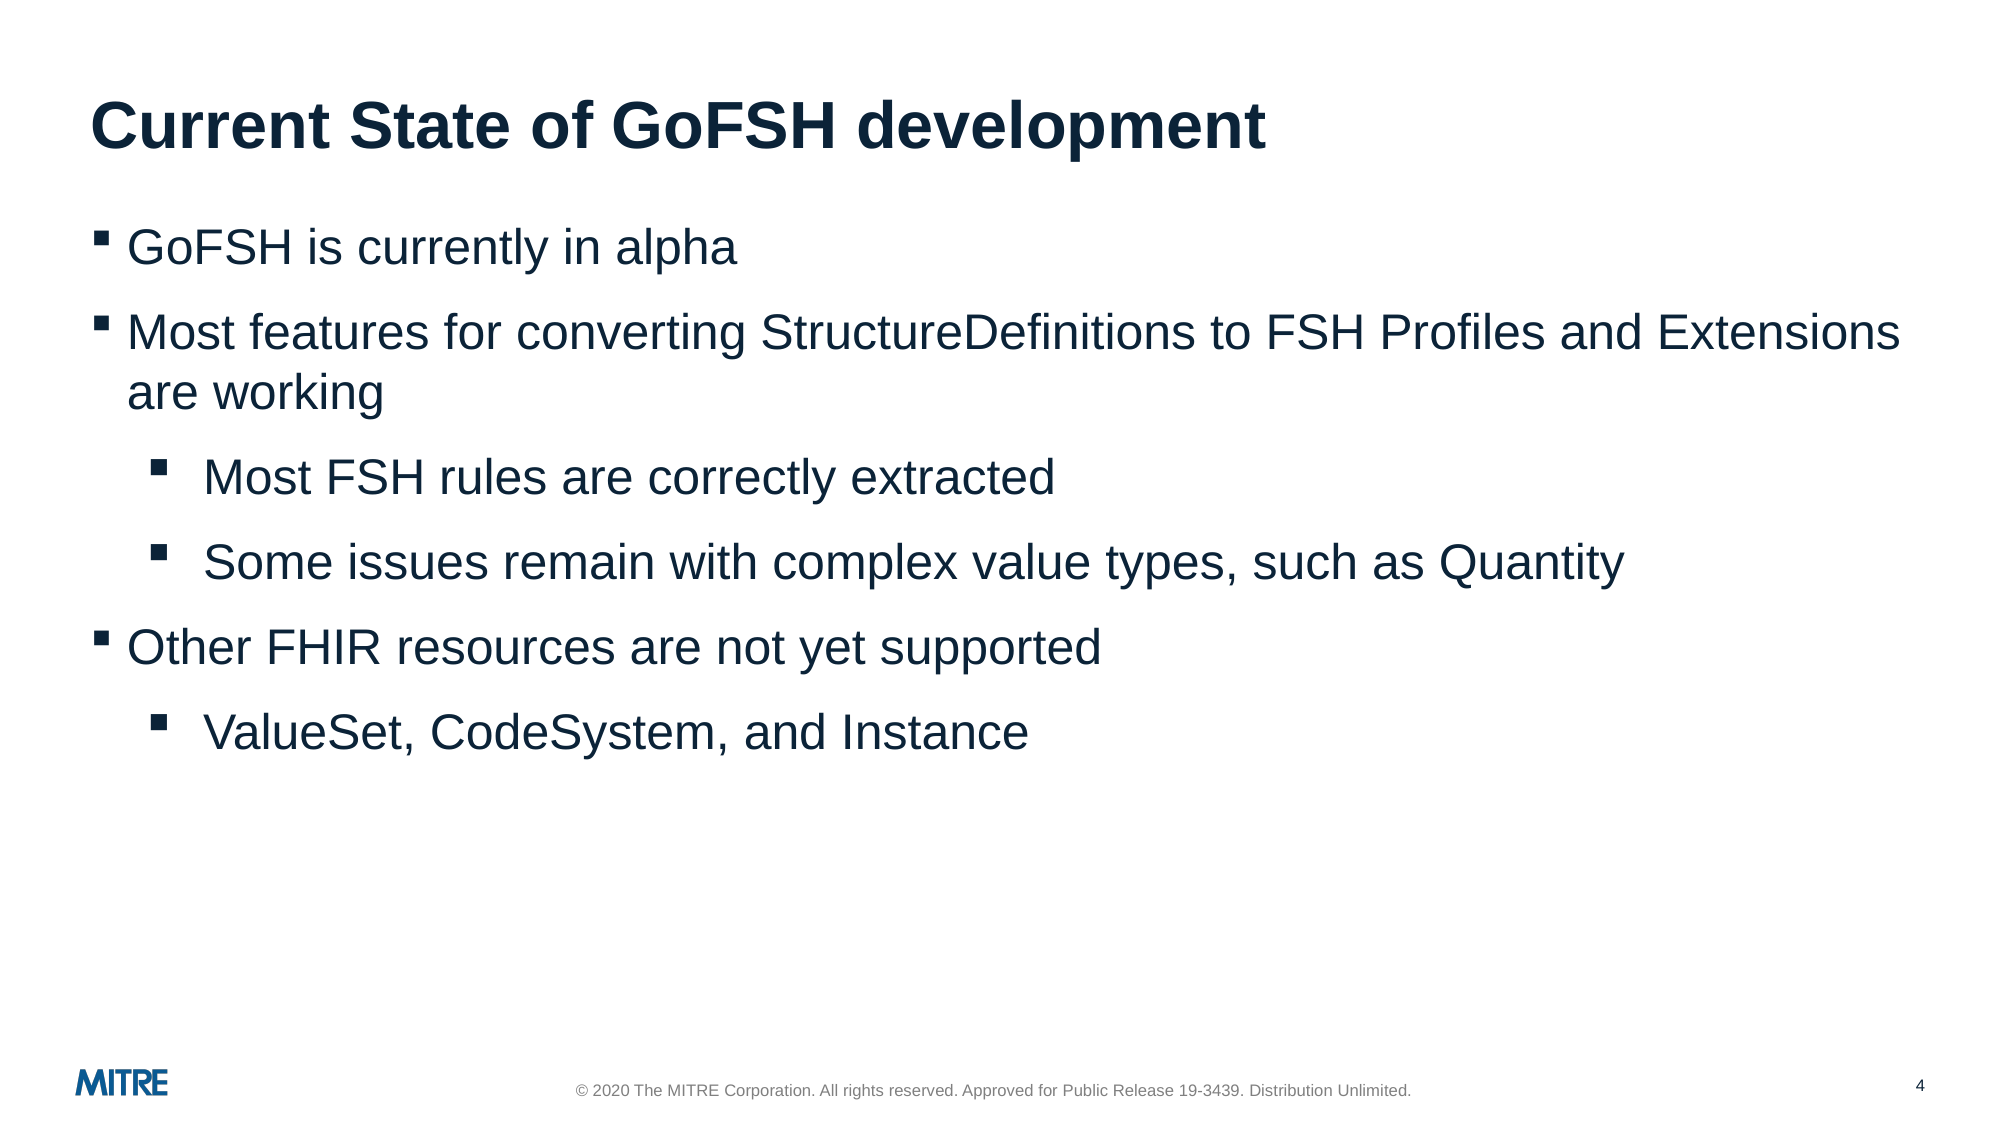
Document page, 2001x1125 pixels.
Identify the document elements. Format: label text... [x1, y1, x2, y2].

picture [71, 1063, 174, 1103]
slide_number 4 [1793, 1064, 1925, 1106]
list GoFSH is currently in alpha Most features for converting StructureDefinitions to FSH Profiles and Extensions are working Most FSH rules are correctly extracted Some issues remain with complex value types, such as Quantity Other FHIR resources are not yet supported ValueSet, CodeSystem, and Instance [75, 206, 1925, 1028]
title Current State of GoFSH development [75, 65, 1925, 179]
